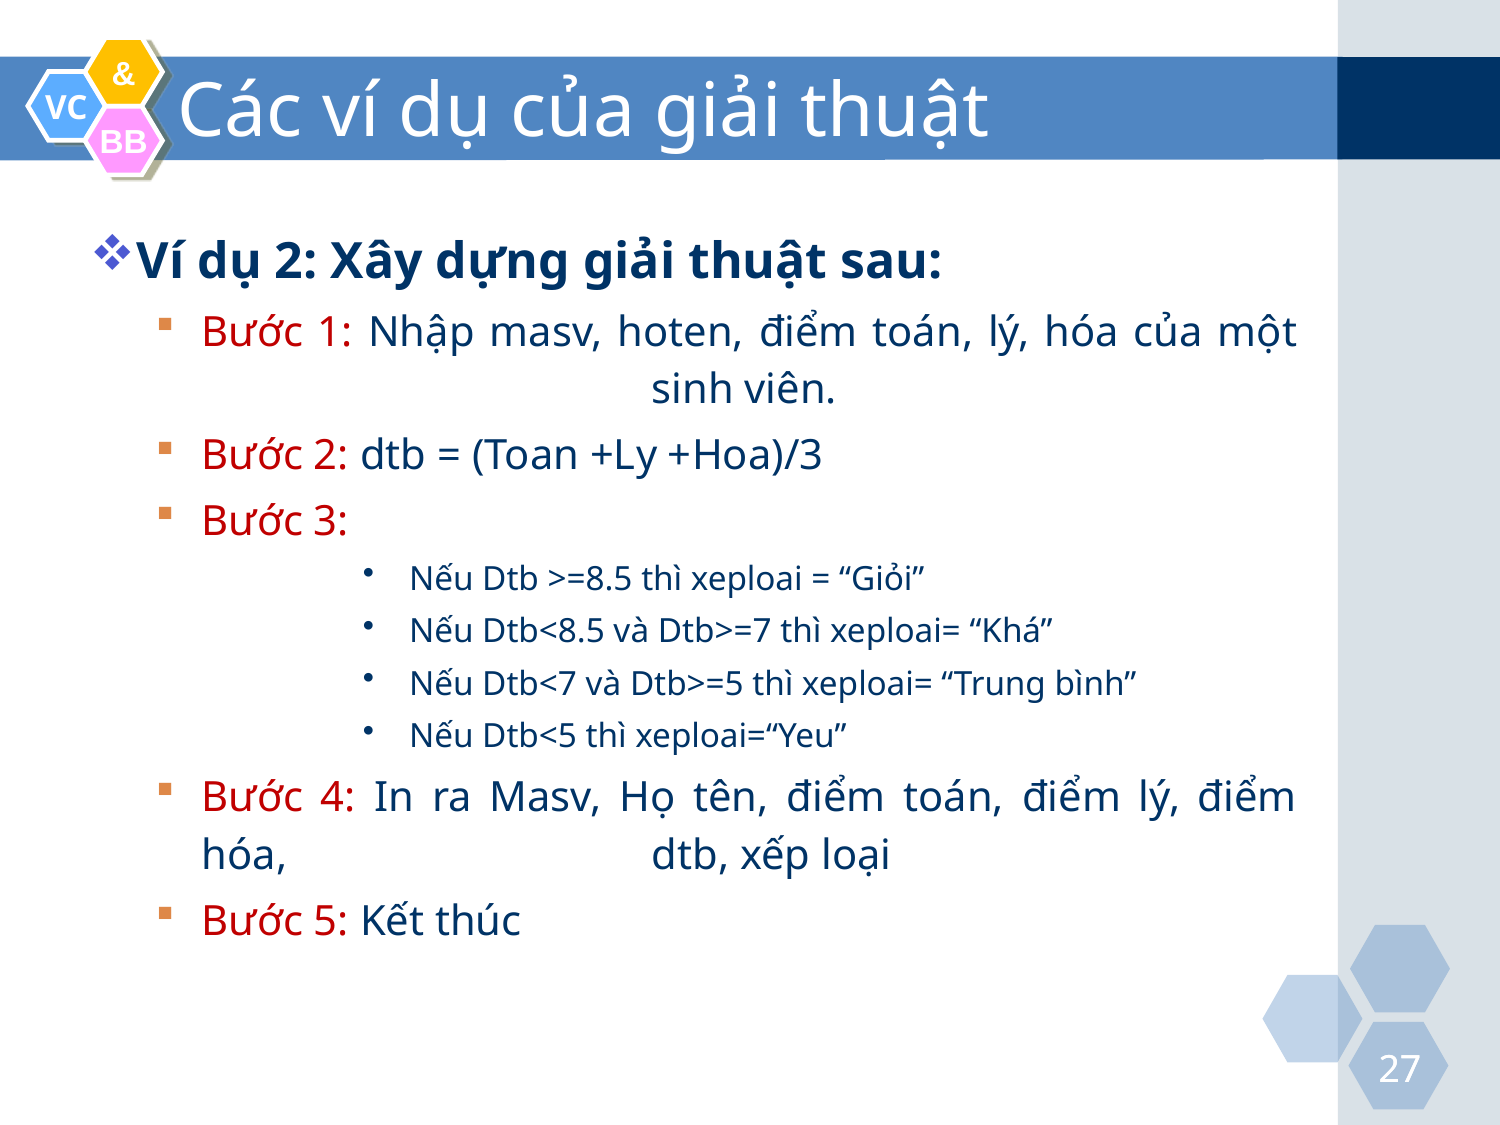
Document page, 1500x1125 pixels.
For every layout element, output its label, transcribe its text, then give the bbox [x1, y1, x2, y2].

title Các ví dụ của giải thuật [162, 0, 1500, 213]
list Ví dụ 2: Xây dựng giải thuật sau: Bước 1: Nhập masv, hoten, điểm toán, lý, hóa của một sinh viên. Bước 2: dtb = (Toan +Ly +Hoa)/3 Bước 3: Nếu Dtb >=8.5 thì xeploai = “Giỏi” Nếu Dtb<8.5 và Dtb>=7 thì xeploai= “Khá” Nếu Dtb<7 và Dtb>=5 thì xeploai= “Trung bình” Nếu Dtb<5 thì xeploai=“Yeu” Bước 4: In ra Masv, Họ tên, điểm toán, điểm lý, điểm hóa, dtb, xếp loại Bước 5: Kết thúc [75, 212, 1313, 1000]
